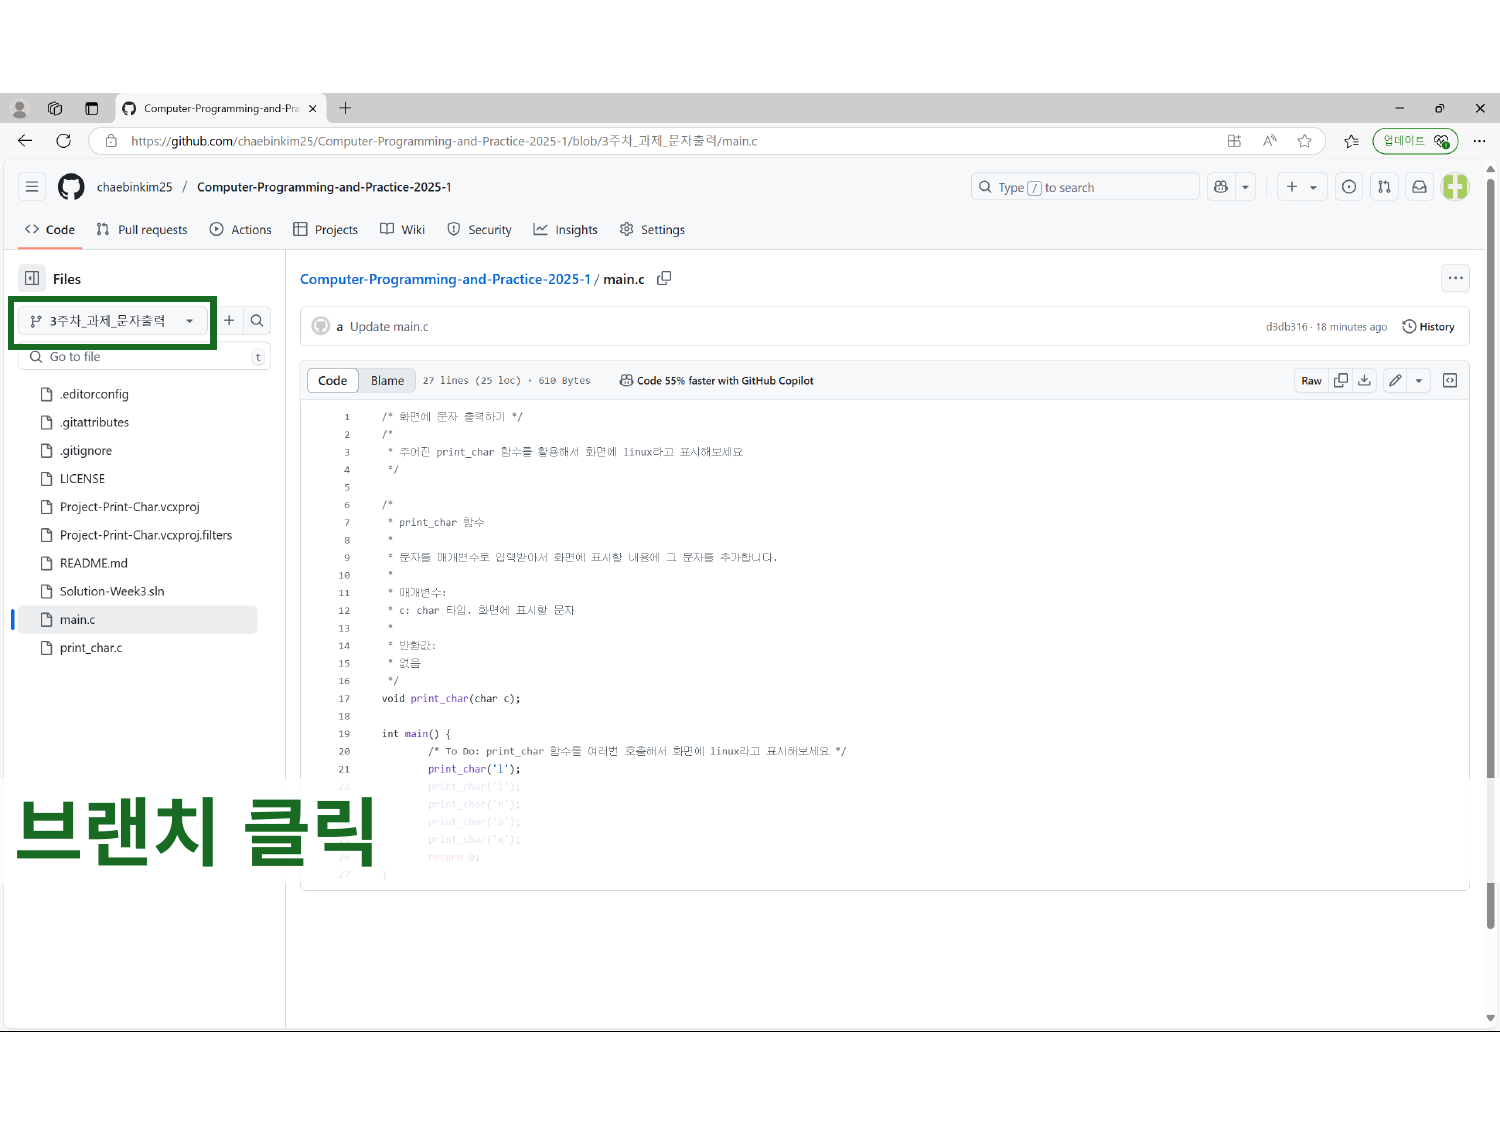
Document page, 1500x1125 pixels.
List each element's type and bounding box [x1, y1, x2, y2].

picture [0, 93, 1500, 1032]
